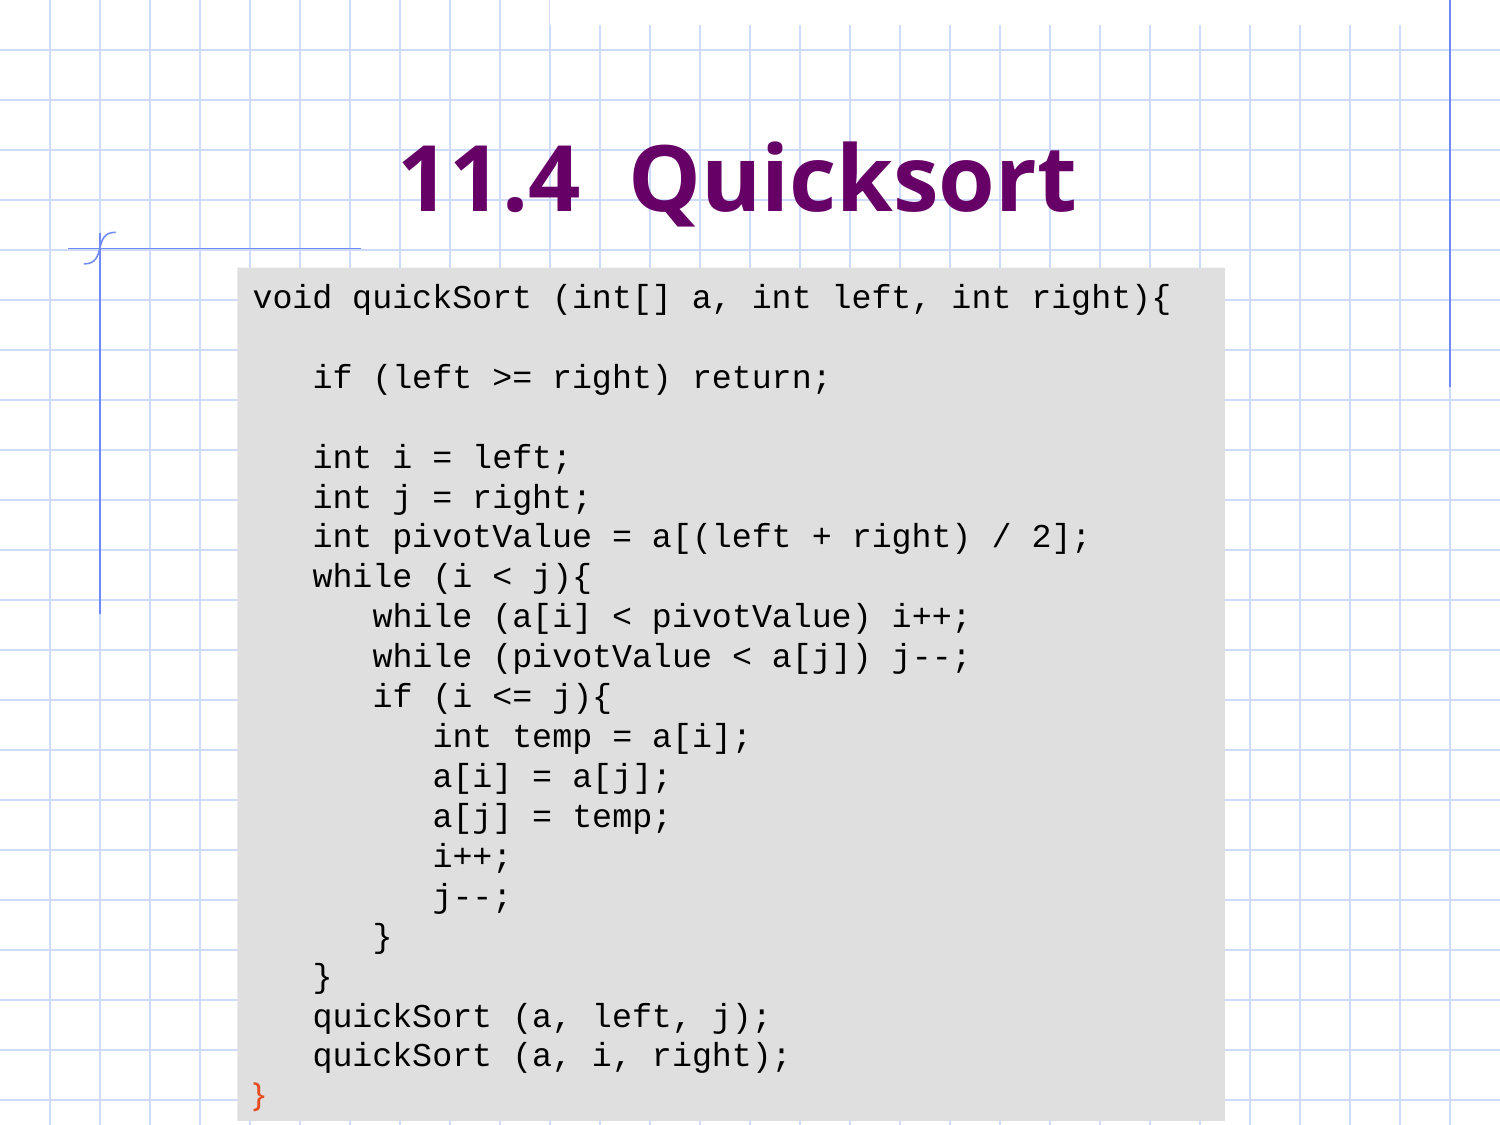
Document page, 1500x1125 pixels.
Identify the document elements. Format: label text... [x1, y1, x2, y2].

text_box void quickSort (int[] a, int left, int right){ if (left >= right) return; int i = left; int j = right; int pivotValue = a[(left + right) / 2]; while (i < j){ while (a[i] < pivotValue) i++; while (pivotValue < a[j]) j--; if (i <= j){ int temp = a[i]; a[i] = a[j]; a[j] = temp; i++; j--; } } quickSort (a, left, j); quickSort (a, i, right); } [237, 267, 1225, 1121]
title 11.4 Quicksort [99, 50, 1375, 238]
